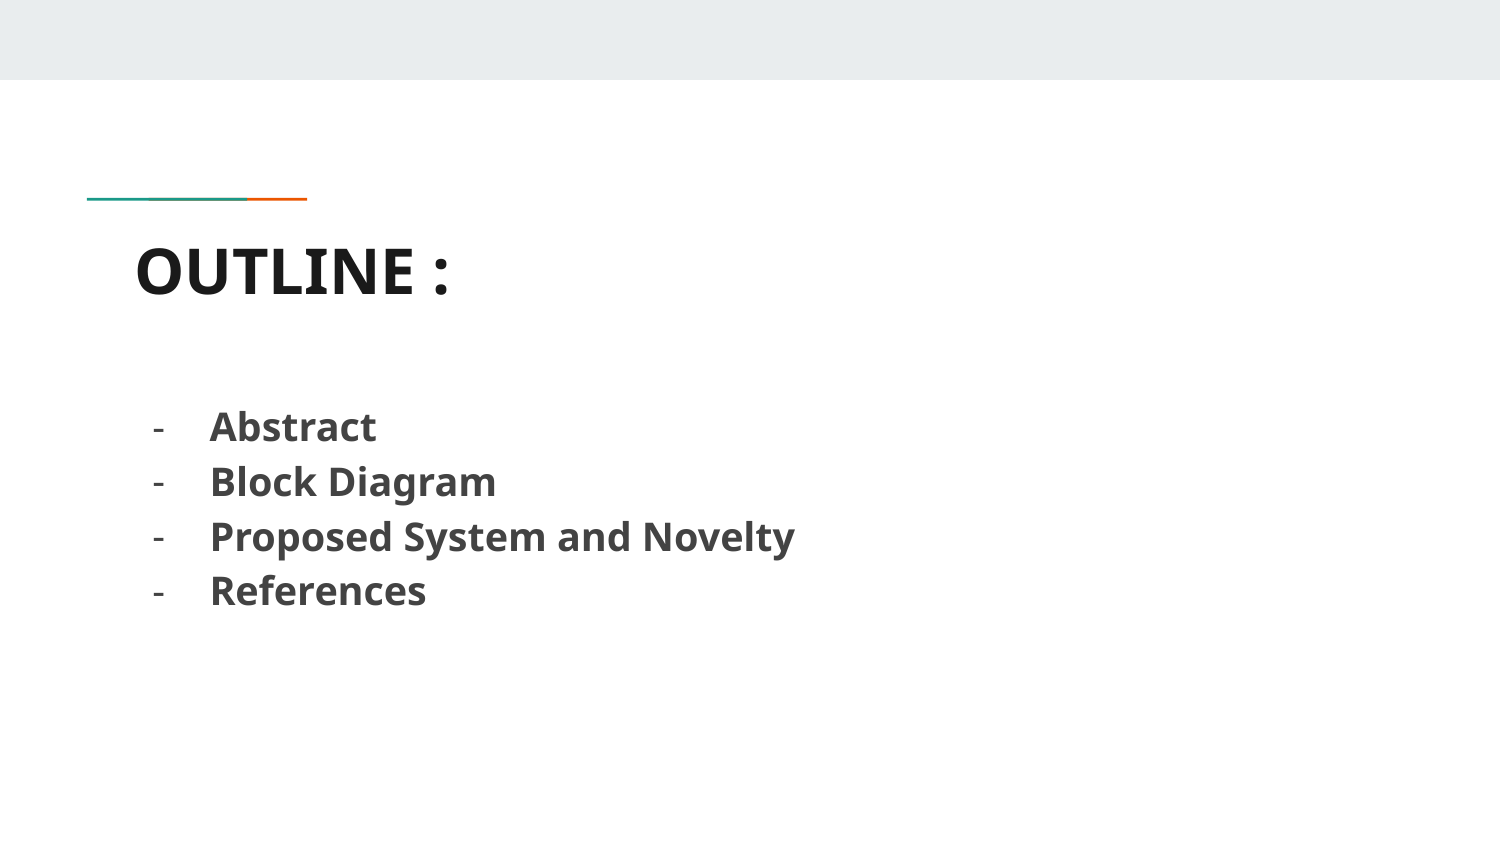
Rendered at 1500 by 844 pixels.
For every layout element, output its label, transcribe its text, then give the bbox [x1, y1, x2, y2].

title OUTLINE : [119, 216, 1381, 305]
text_box Abstract Block Diagram Proposed System and Novelty References [119, 380, 1147, 582]
